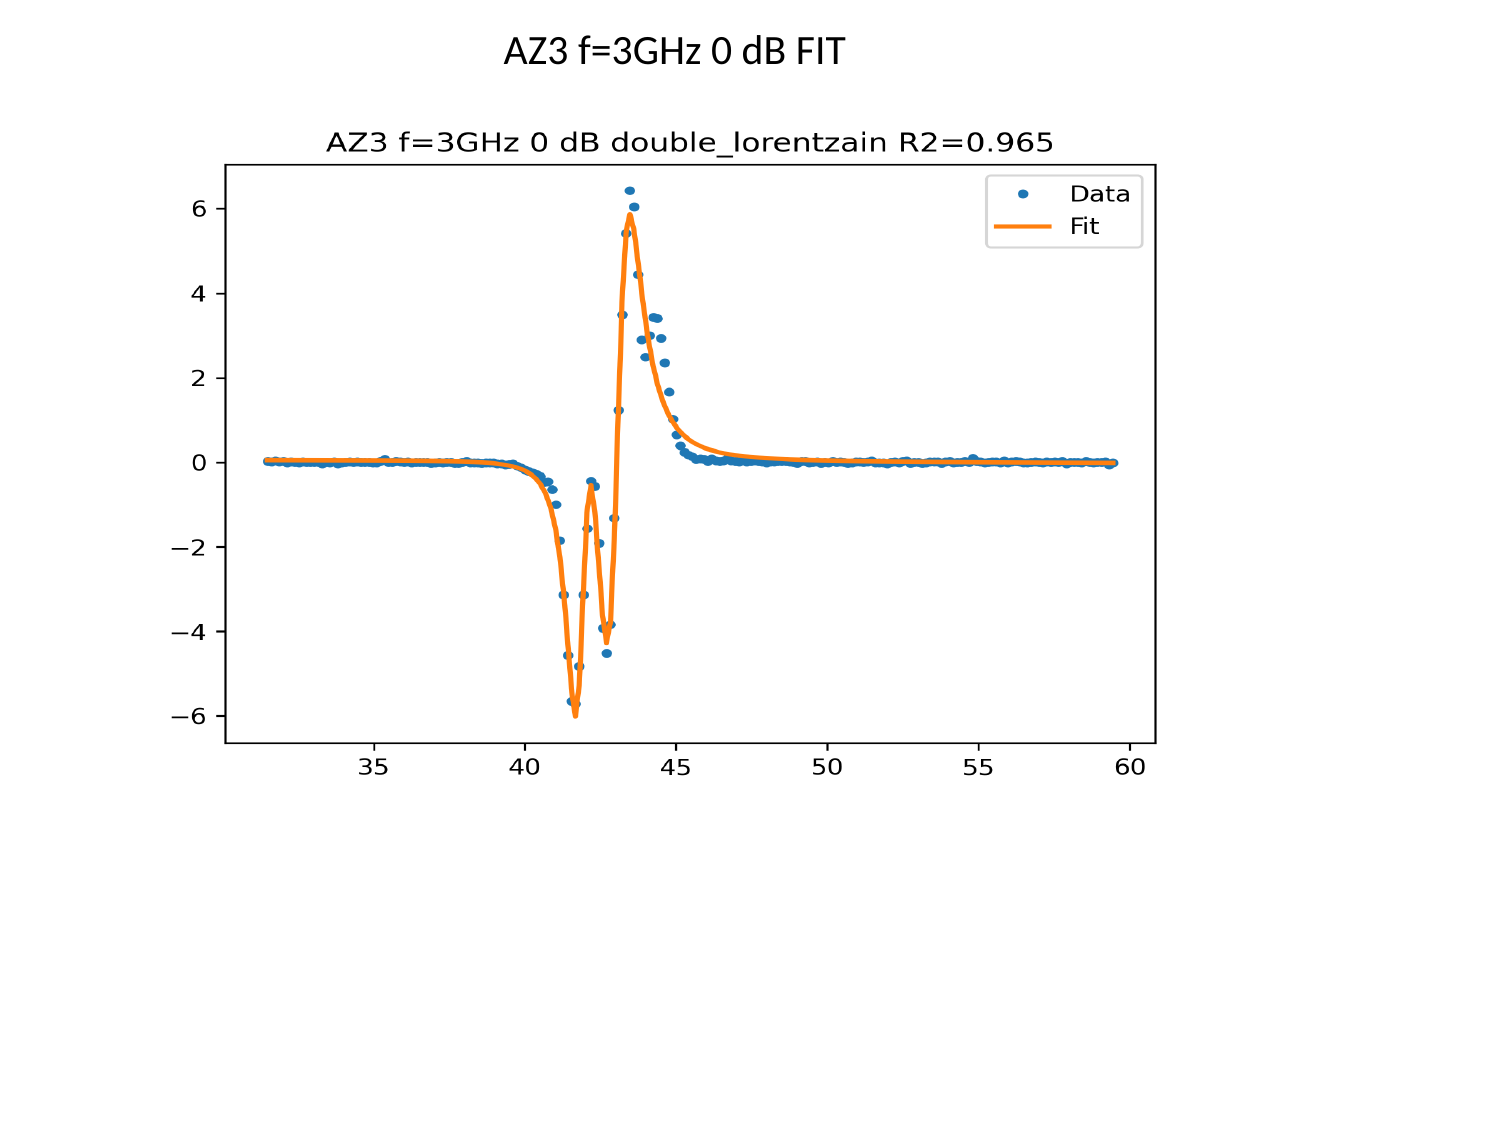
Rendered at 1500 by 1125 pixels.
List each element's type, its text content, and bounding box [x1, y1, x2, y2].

text_box AZ3 f=3GHz 0 dB FIT [488, 15, 862, 73]
picture [74, 74, 1276, 826]
